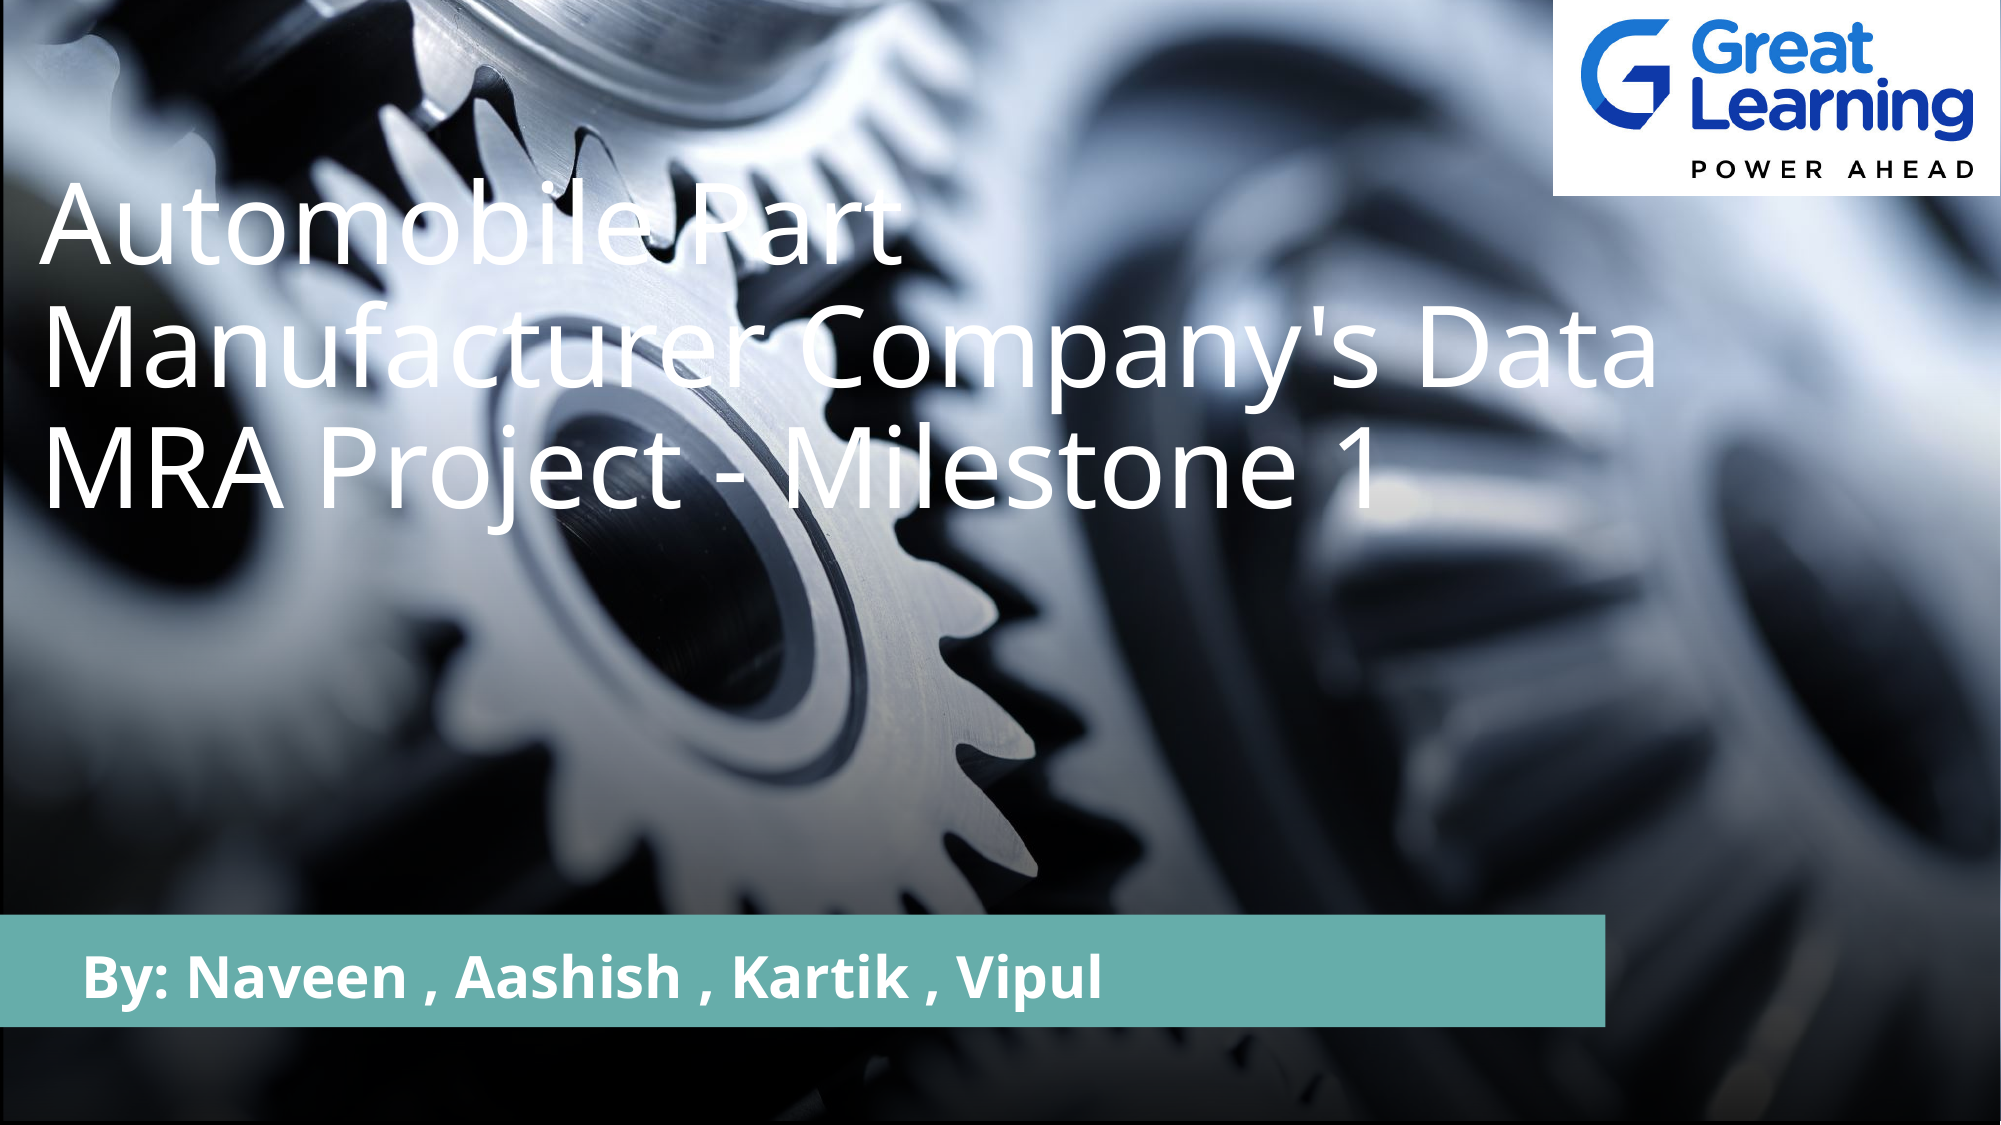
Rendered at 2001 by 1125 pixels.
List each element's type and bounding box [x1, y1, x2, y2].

picture [3, 0, 2001, 1121]
text_box [0, 1028, 2000, 1125]
